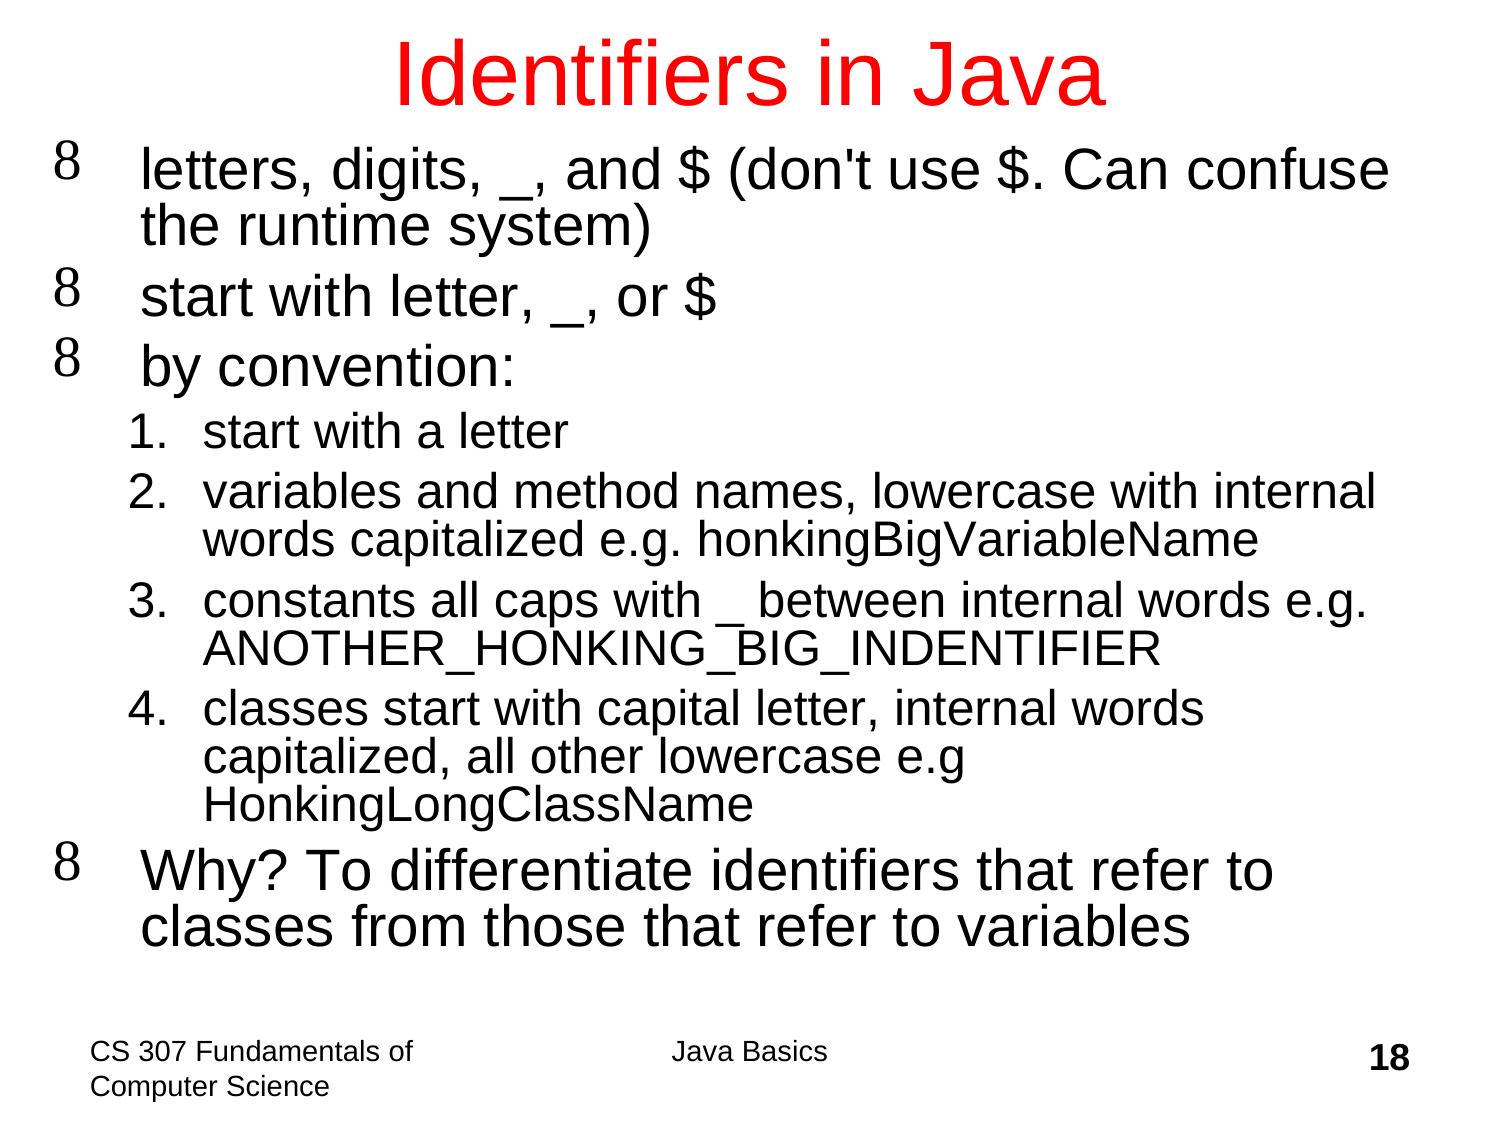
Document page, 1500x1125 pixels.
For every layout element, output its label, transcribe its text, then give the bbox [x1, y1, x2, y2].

text_box CS 307 Fundamentals of Computer Science [74, 1038, 450, 1100]
list letters, digits, _, and $ (don't use $. Can confuse the runtime system) start with letter, _, or $ by convention: start with a letter variables and method names, lowercase with internal words capitalized e.g. honkingBigVariableName constants all caps with _ between internal words e.g. ANOTHER_HONKING_BIG_INDENTIFIER classes start with capital letter, internal words capitalized, all other lowercase e.g HonkingLongClassName Why? To differentiate identifiers that refer to classes from those that refer to variables [37, 137, 1463, 1038]
text_box Java Basics [462, 1038, 1038, 1100]
title Identifiers in Java [112, 0, 1388, 137]
text_box <number> [1112, 1038, 1425, 1100]
